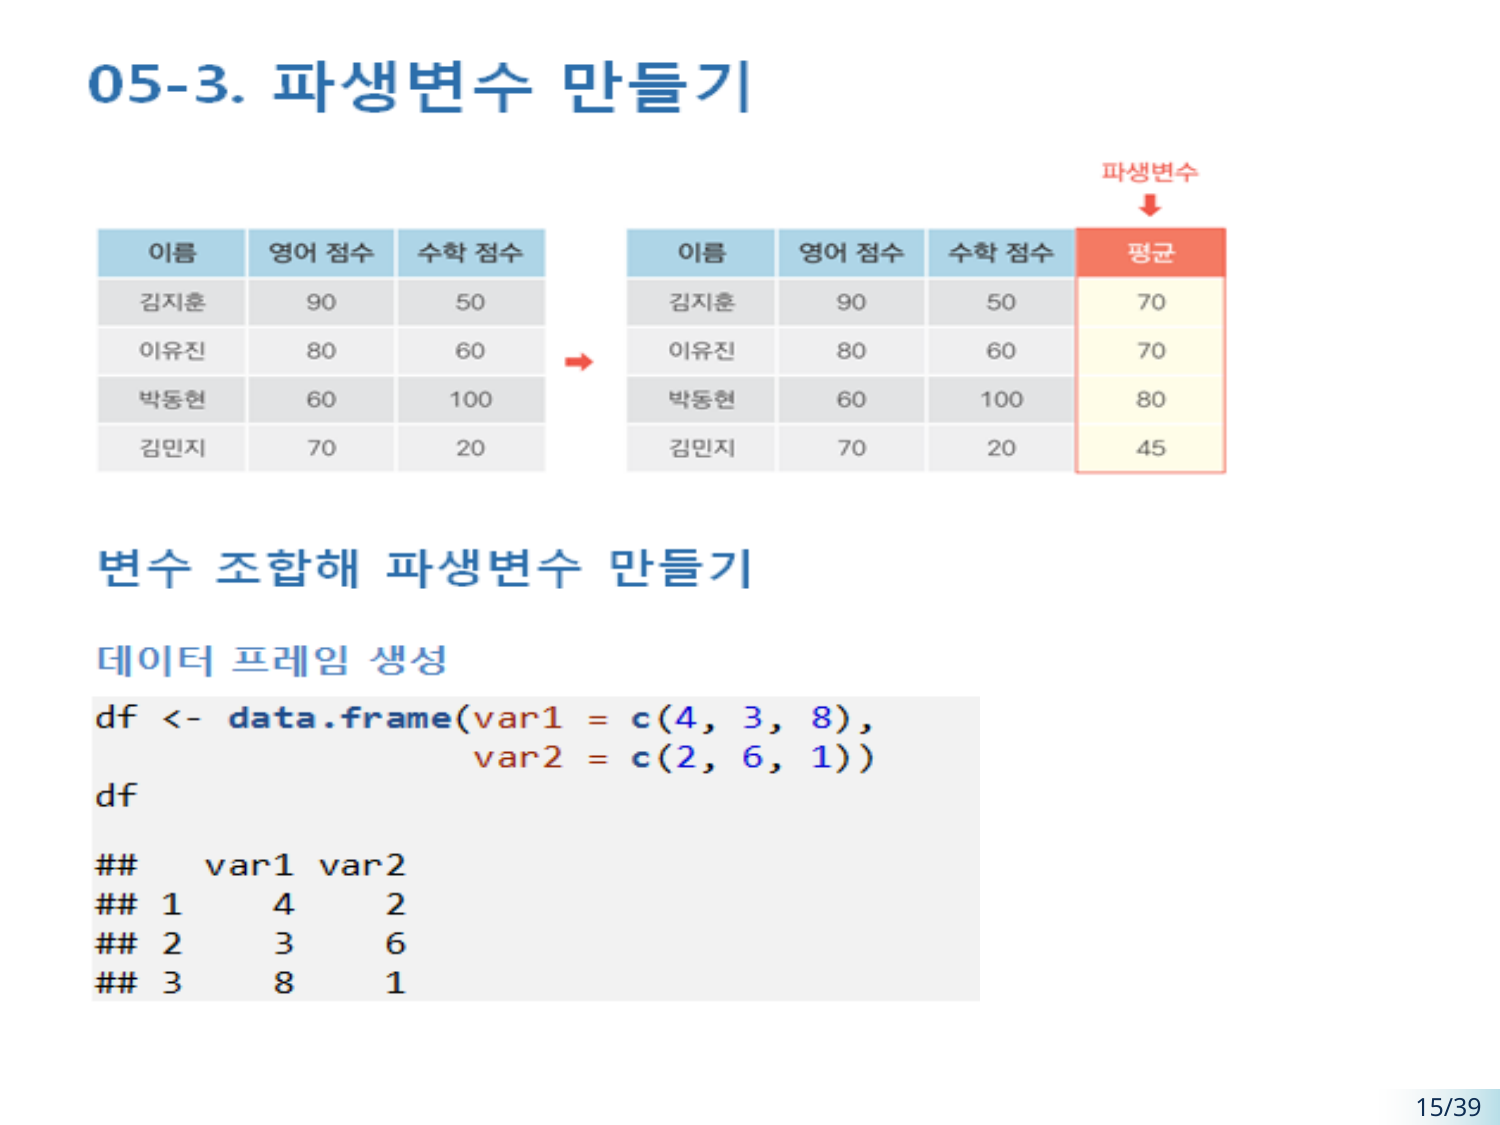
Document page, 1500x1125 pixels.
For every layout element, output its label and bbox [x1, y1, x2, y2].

picture [66, 38, 1308, 1036]
